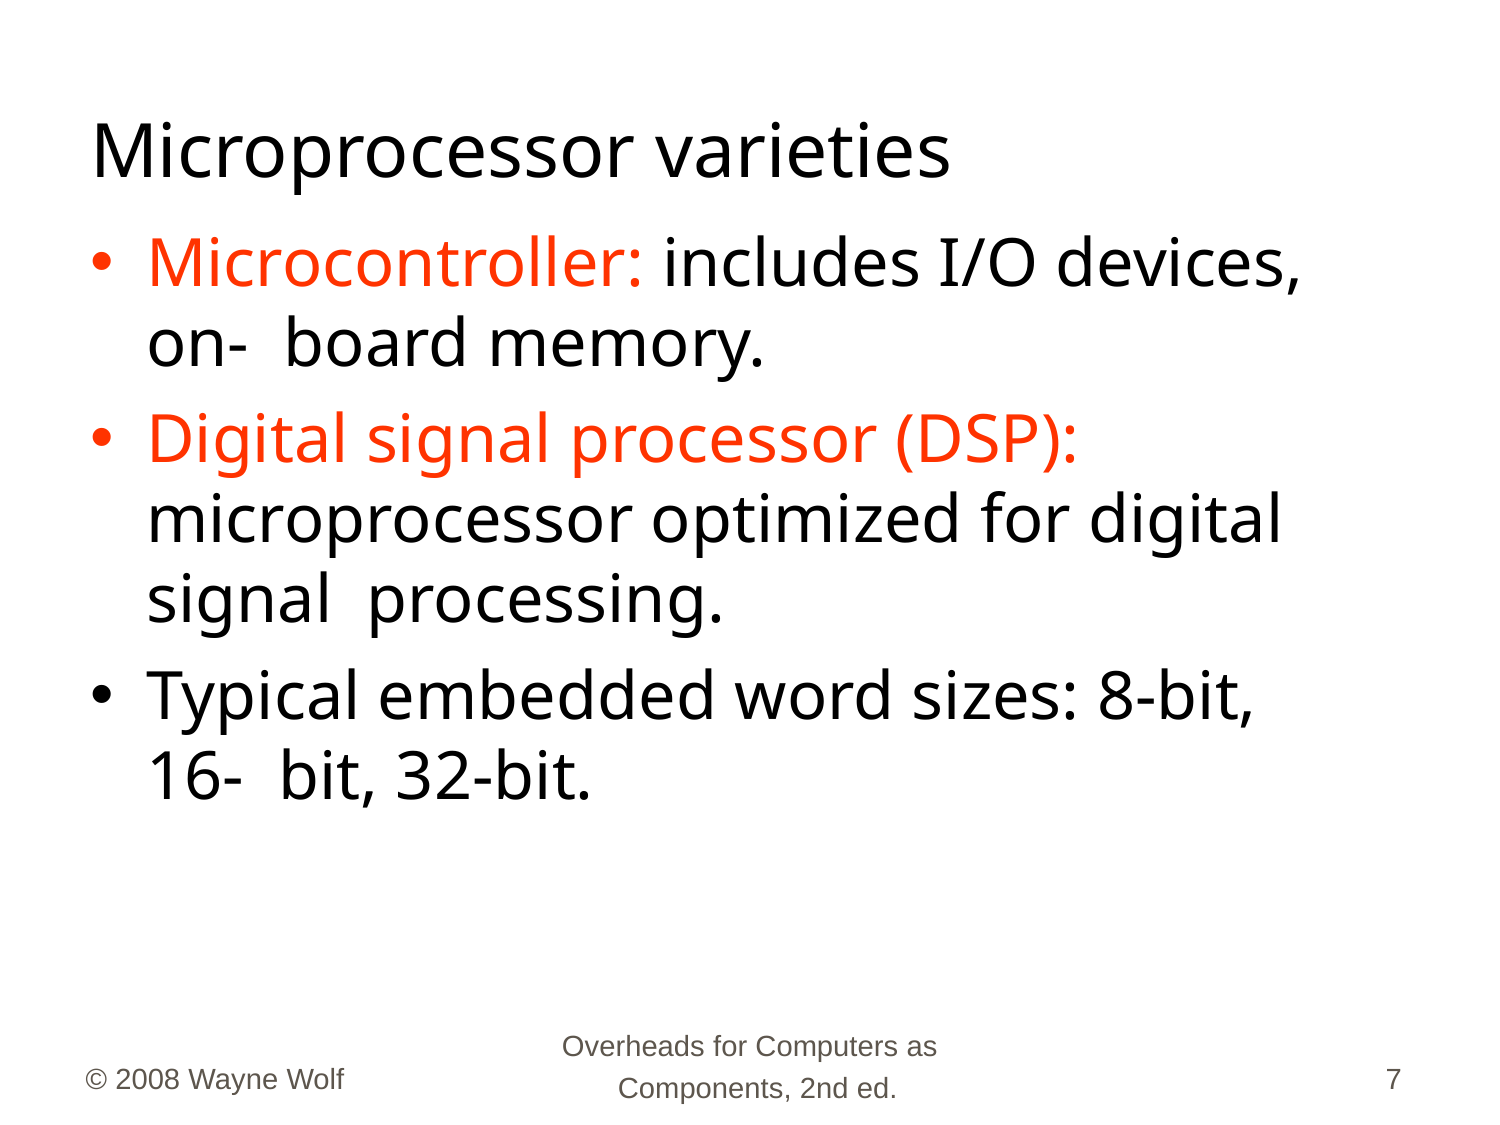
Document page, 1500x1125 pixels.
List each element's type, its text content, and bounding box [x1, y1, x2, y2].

slide_number Overheads for Computers as Components, 2nd ed. [559, 1020, 940, 1125]
text_box Microcontroller: includes I/O devices, on- board memory. Digital signal processor (DSP): microprocessor optimized for digital signal processing. Typical embedded word sizes: 8-bit, 16- bit, 32-bit. [87, 217, 1391, 813]
footer © 2008 Wayne Wolf [83, 1054, 349, 1125]
title Microprocessor varieties [87, 100, 1111, 217]
slide_number ‹#› [1365, 1054, 1406, 1125]
